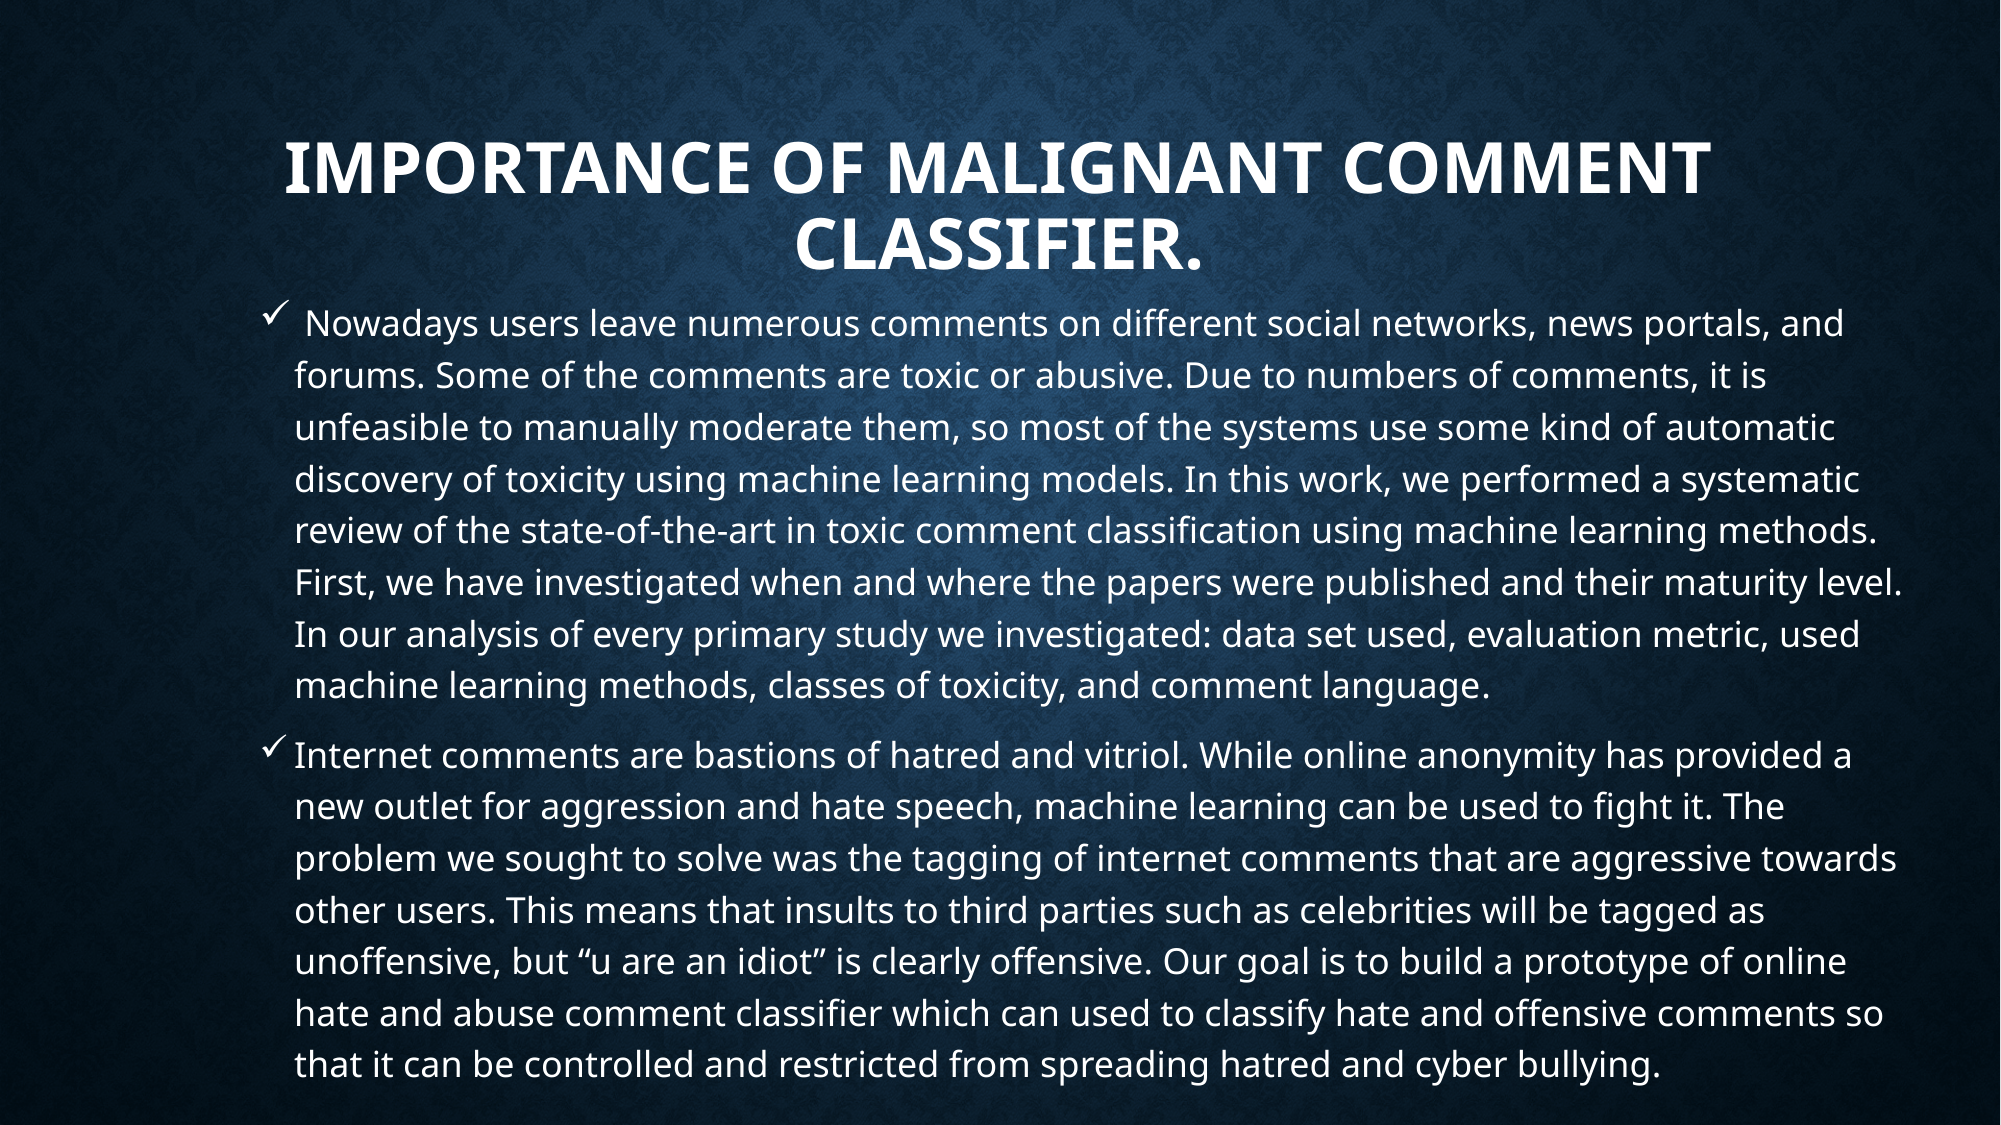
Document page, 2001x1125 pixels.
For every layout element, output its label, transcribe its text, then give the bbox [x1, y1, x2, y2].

list Nowadays users leave numerous comments on different social networks, news portals, and forums. Some of the comments are toxic or abusive. Due to numbers of comments, it is unfeasible to manually moderate them, so most of the systems use some kind of automatic discovery of toxicity using machine learning models. In this work, we performed a systematic review of the state-of-the-art in toxic comment classification using machine learning methods. First, we have investigated when and where the papers were published and their maturity level. In our analysis of every primary study we investigated: data set used, evaluation metric, used machine learning methods, classes of toxicity, and comment language. Internet comments are bastions of hatred and vitriol. While online anonymity has provided a new outlet for aggression and hate speech, machine learning can be used to fight it. The problem we sought to solve was the tagging of internet comments that are aggressive towards other users. This means that insults to third parties such as celebrities will be tagged as unoffensive, but “u are an idiot” is clearly offensive. Our goal is to build a prototype of online hate and abuse comment classifier which can used to classify hate and offensive comments so that it can be controlled and restricted from spreading hatred and cyber bullying. [244, 280, 1920, 1125]
title Importance of Malignant Comment Classifier. [149, 99, 1849, 318]
